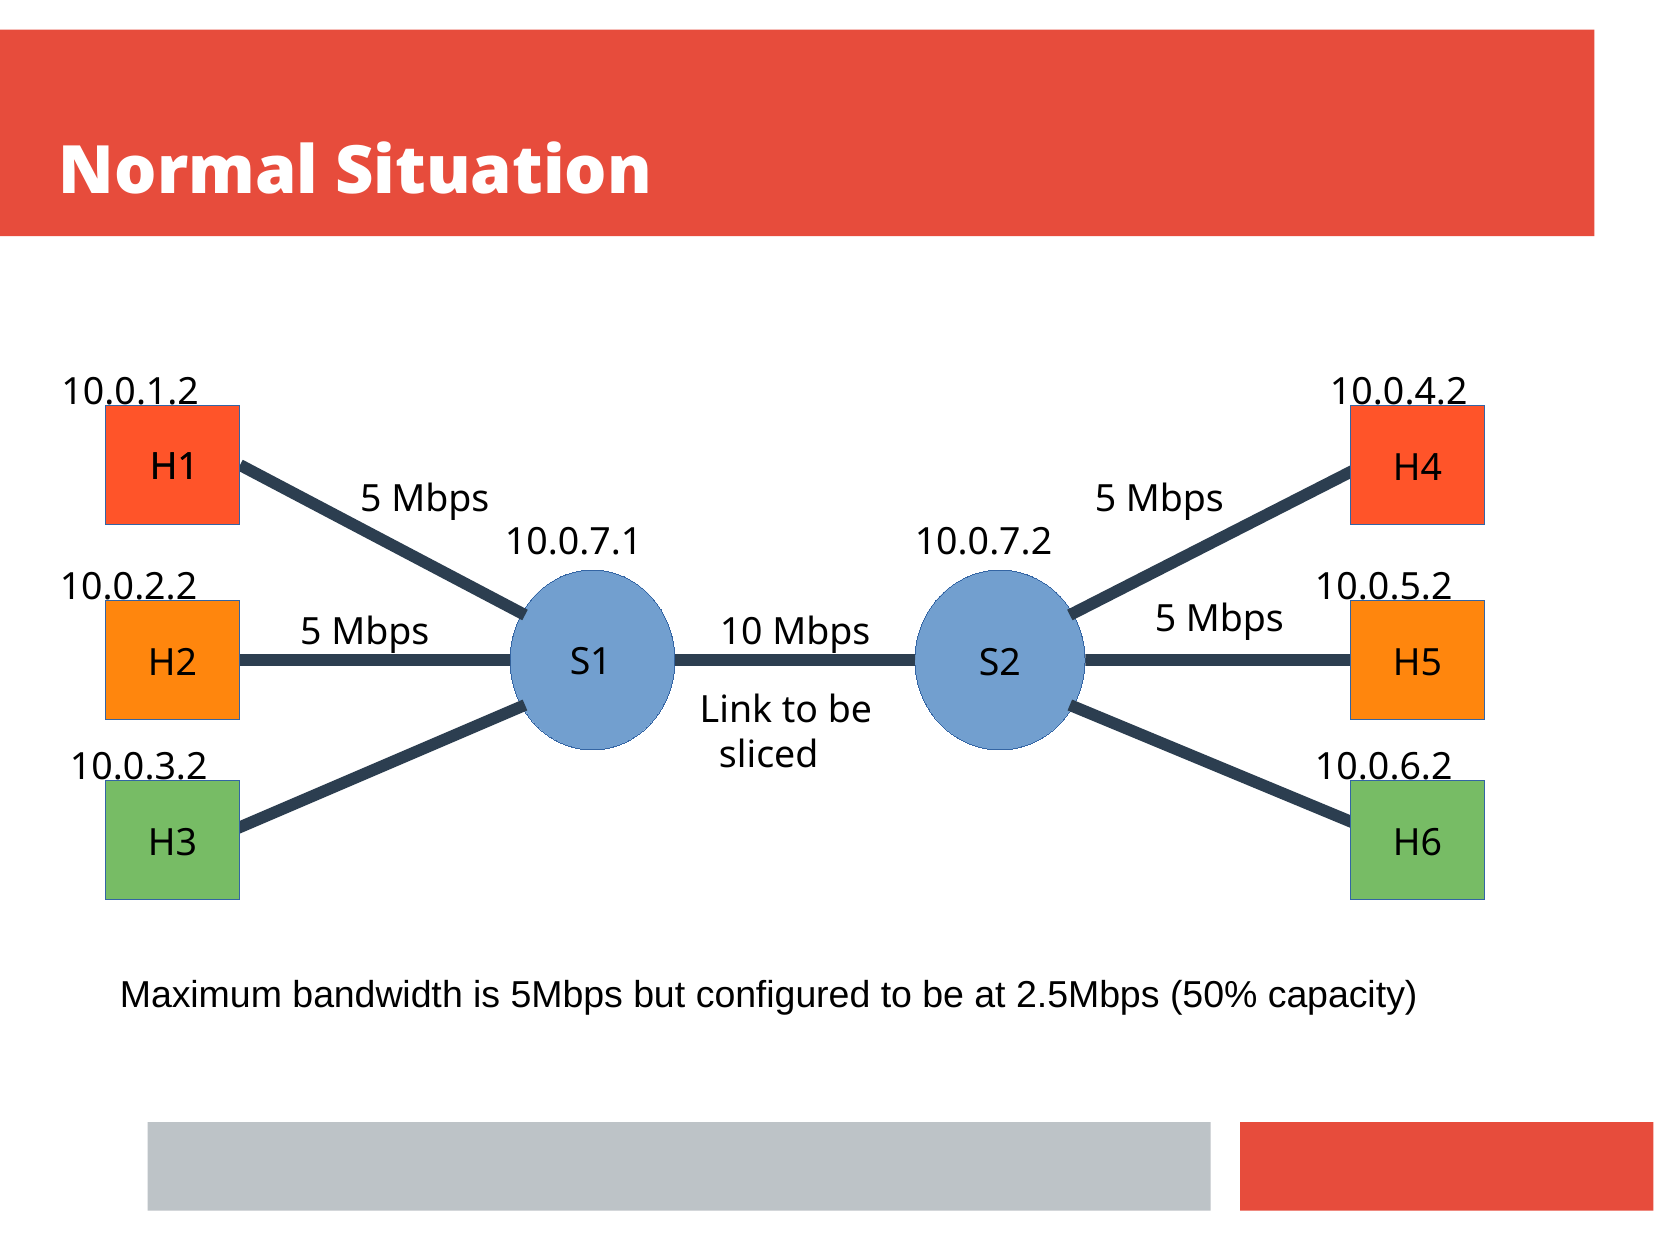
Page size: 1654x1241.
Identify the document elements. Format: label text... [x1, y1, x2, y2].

text_box H5 [1350, 614, 1485, 720]
text_box H4 [1350, 419, 1485, 525]
text_box S1 [555, 630, 660, 689]
text_box H6 [1350, 794, 1485, 900]
text_box H3 [105, 794, 240, 900]
text_box 5 Mbps [1140, 586, 1305, 645]
text_box 5 Mbps [1080, 466, 1245, 525]
text_box 10.0.1.2 [46, 360, 292, 419]
text_box 5 Mbps [285, 600, 450, 659]
text_box Link to be sliced [675, 678, 915, 780]
text_box 10.0.3.2 [55, 735, 300, 794]
text_box 10.0.2.2 [44, 555, 290, 614]
text_box 10.0.7.1 [490, 510, 735, 569]
text_box 5 Mbps [345, 466, 510, 525]
text_box H2 [105, 614, 240, 720]
text_box [105, 419, 240, 525]
text_box Maximum bandwidth is 5Mbps but configured to be at 2.5Mbps (50% capacity) [104, 963, 1433, 1020]
text_box [510, 570, 675, 750]
text_box H1 [135, 435, 217, 494]
text_box 10.0.6.2 [1300, 735, 1545, 794]
text_box 10.0.5.2 [1300, 555, 1545, 614]
text_box 10.0.7.2 [899, 510, 1145, 569]
text_box 10 Mbps [705, 599, 900, 678]
text_box 10.0.4.2 [1315, 360, 1560, 419]
text_box S2 [914, 570, 1086, 750]
text_box Normal Situation [59, 59, 1595, 207]
